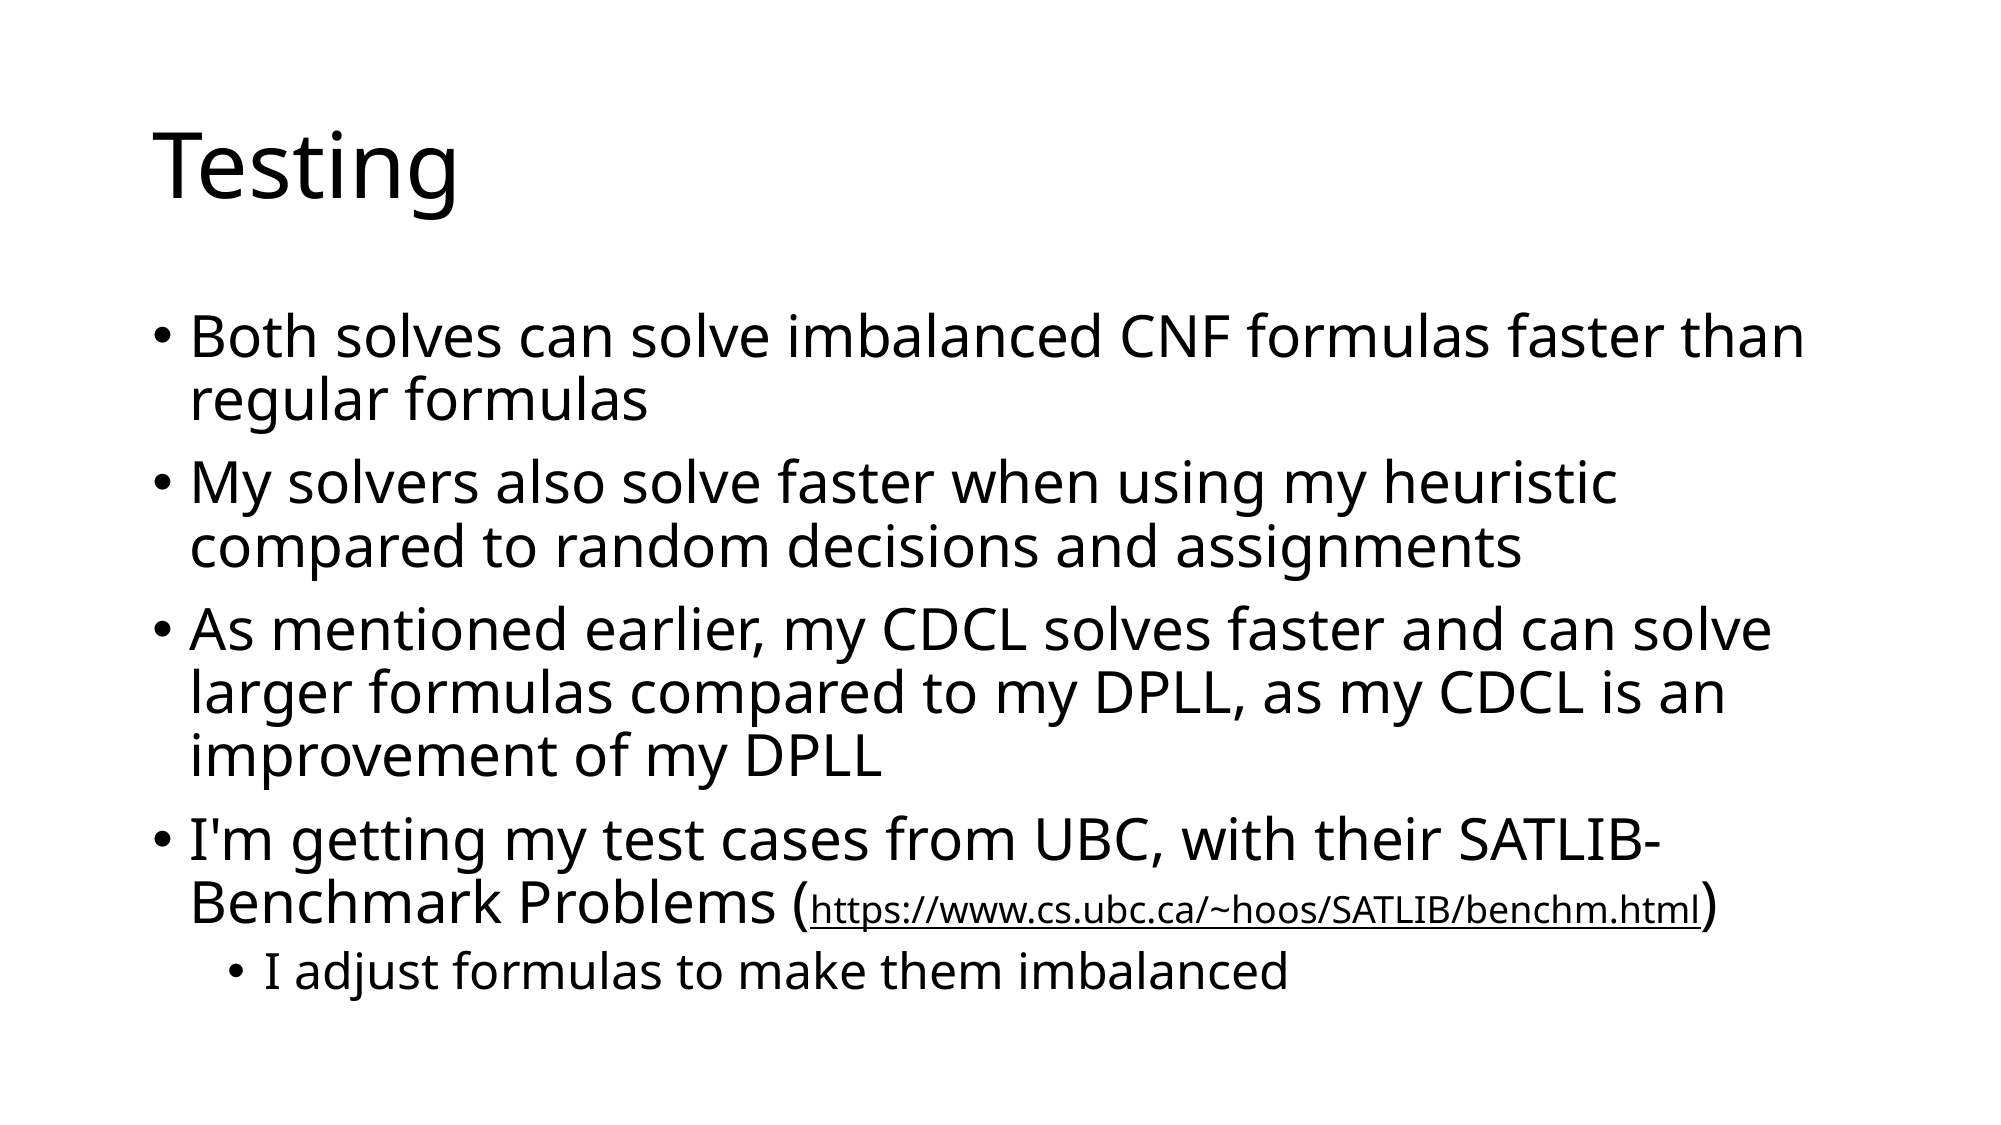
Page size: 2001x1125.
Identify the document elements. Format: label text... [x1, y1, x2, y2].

title Testing [137, 59, 1863, 278]
list Both solves can solve imbalanced CNF formulas faster than regular formulas My solvers also solve faster when using my heuristic compared to random decisions and assignments As mentioned earlier, my CDCL solves faster and can solve larger formulas compared to my DPLL, as my CDCL is an improvement of my DPLL I'm getting my test cases from UBC, with their SATLIB- Benchmark Problems (https://www.cs.ubc.ca/~hoos/SATLIB/benchm.html) I adjust formulas to make them imbalanced [137, 299, 1863, 1014]
